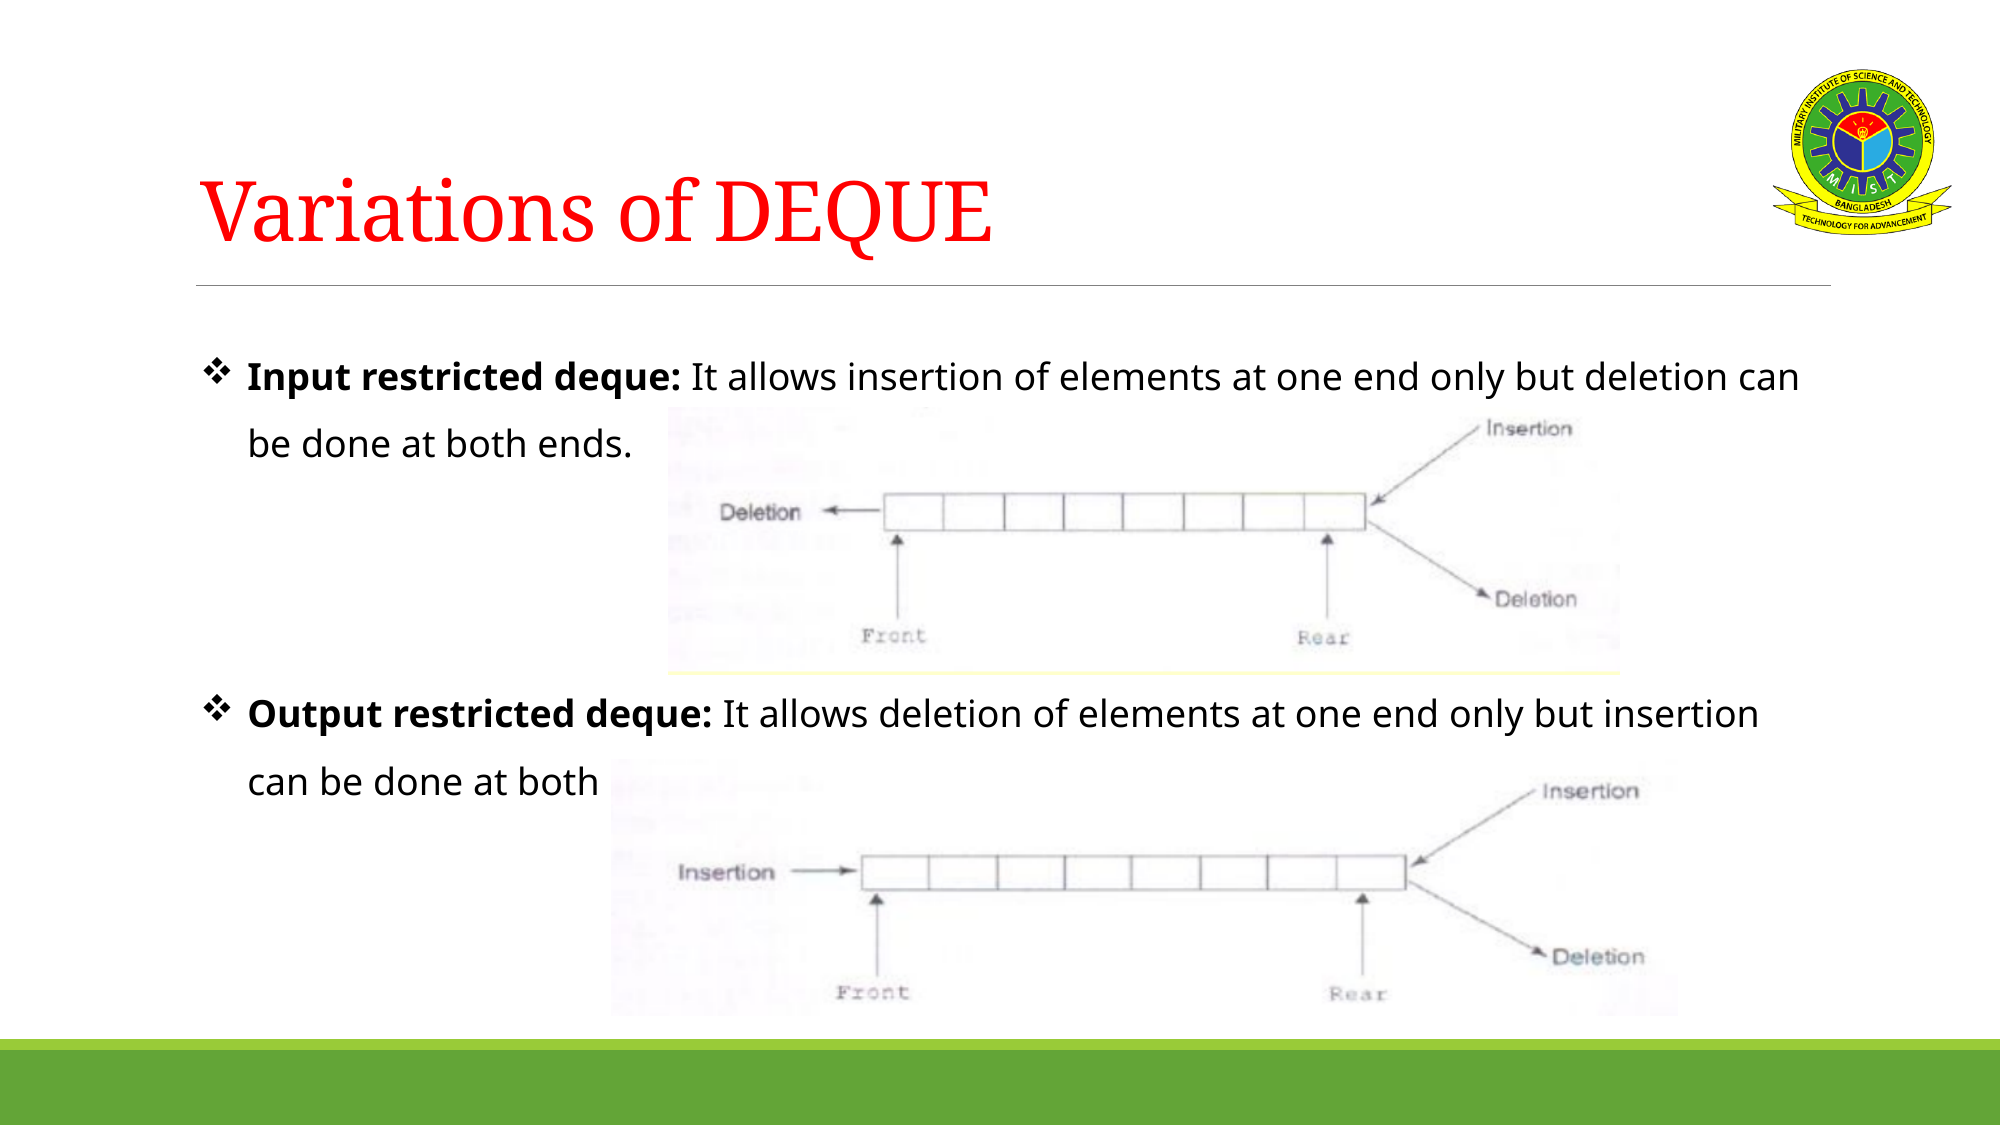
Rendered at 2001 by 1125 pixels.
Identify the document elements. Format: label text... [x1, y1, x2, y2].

picture [1906, 66, 1953, 238]
picture [668, 406, 1621, 676]
title Variations of DEQUE [185, 27, 1906, 266]
text_box Input restricted deque: It allows insertion of elements at one end only but deletion can be done at both ends. Output restricted deque: It allows deletion of elements at one end only but insertion can be done at both ends. [185, 323, 1843, 811]
picture [610, 758, 1678, 1017]
